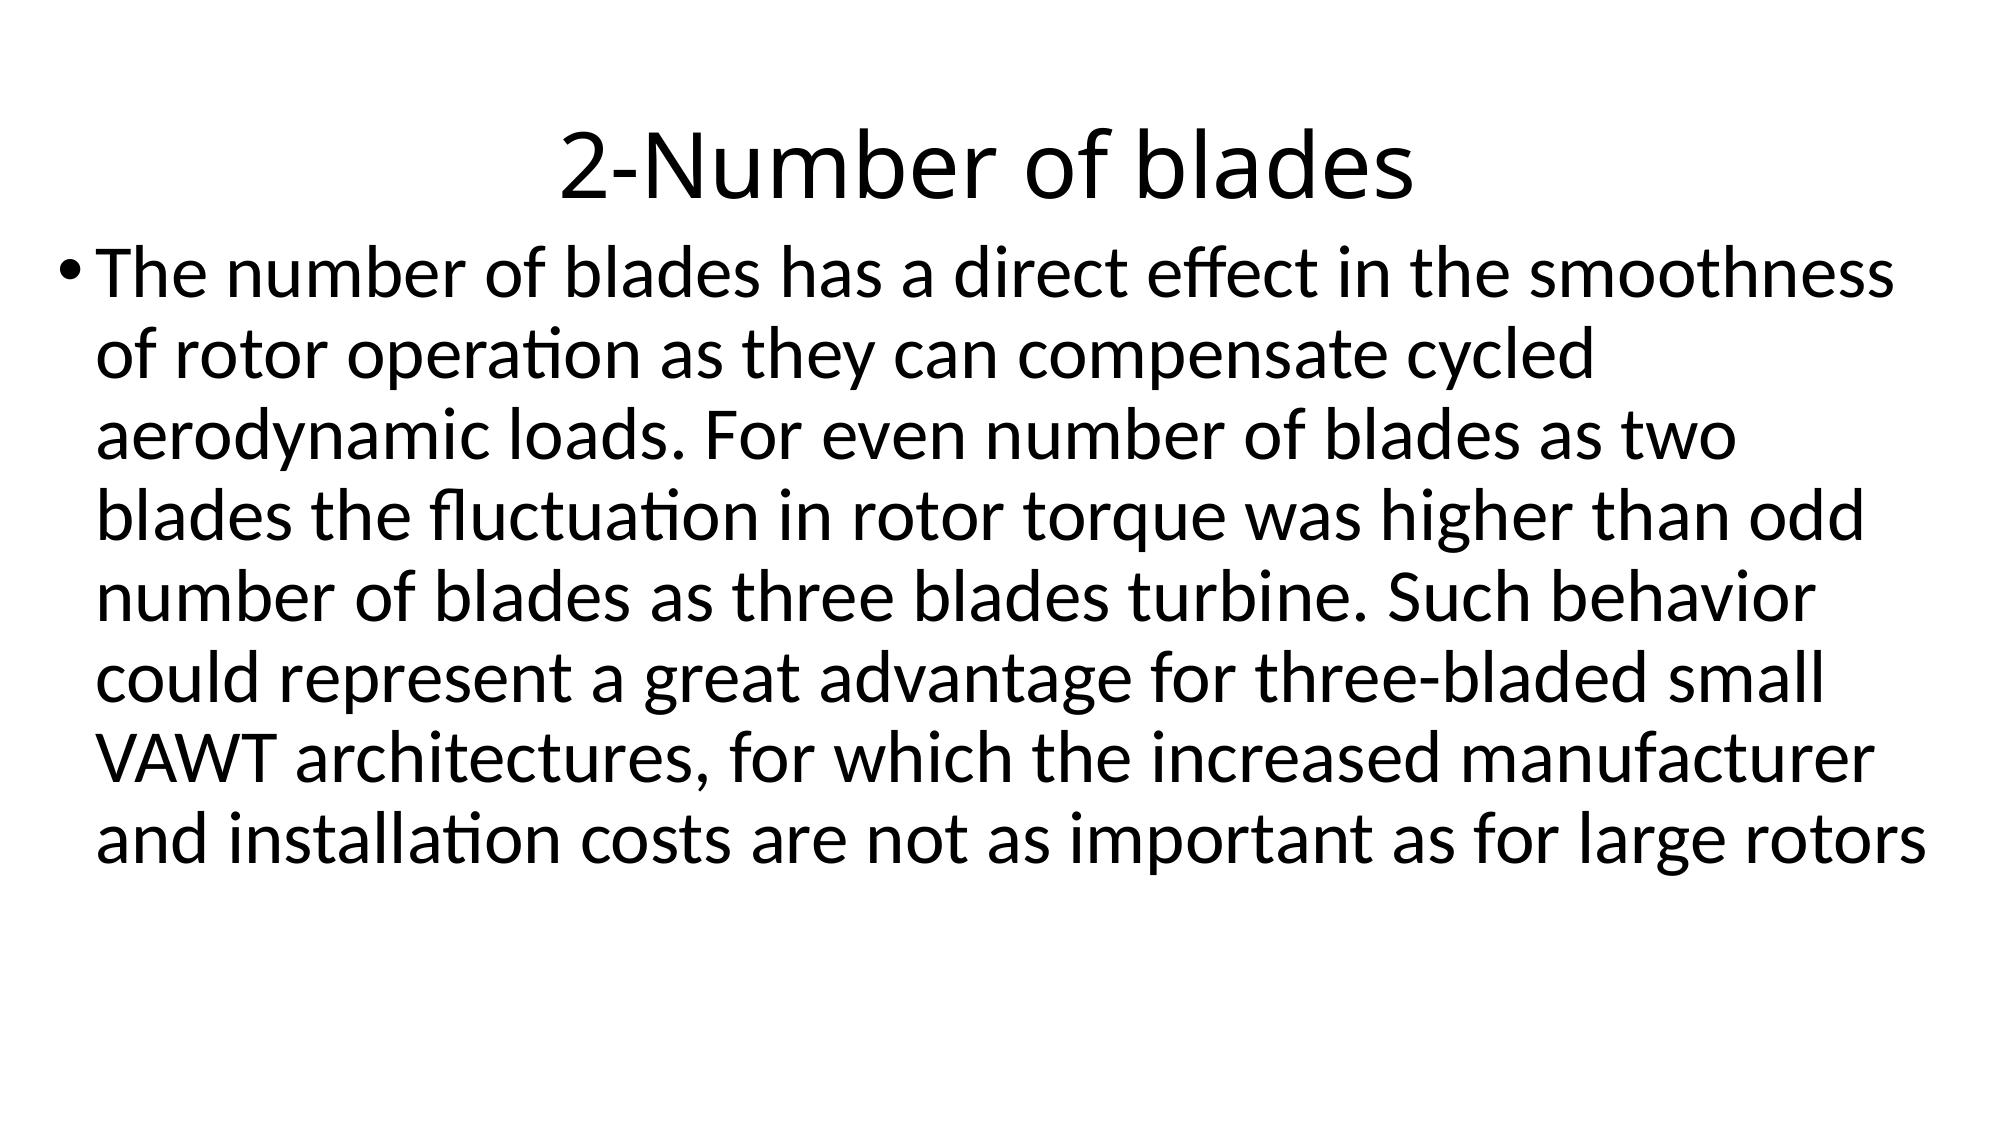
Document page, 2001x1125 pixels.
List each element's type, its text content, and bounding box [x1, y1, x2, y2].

list The number of blades has a direct effect in the smoothness of rotor operation as they can compensate cycled aerodynamic loads. For even number of blades as two blades the fluctuation in rotor torque was higher than odd number of blades as three blades turbine. Such behavior could represent a great advantage for three-bladed small VAWT architectures, for which the increased manufacturer and installation costs are not as important as for large rotors [42, 224, 1957, 1100]
title 2-Number of blades [137, 59, 1863, 224]
